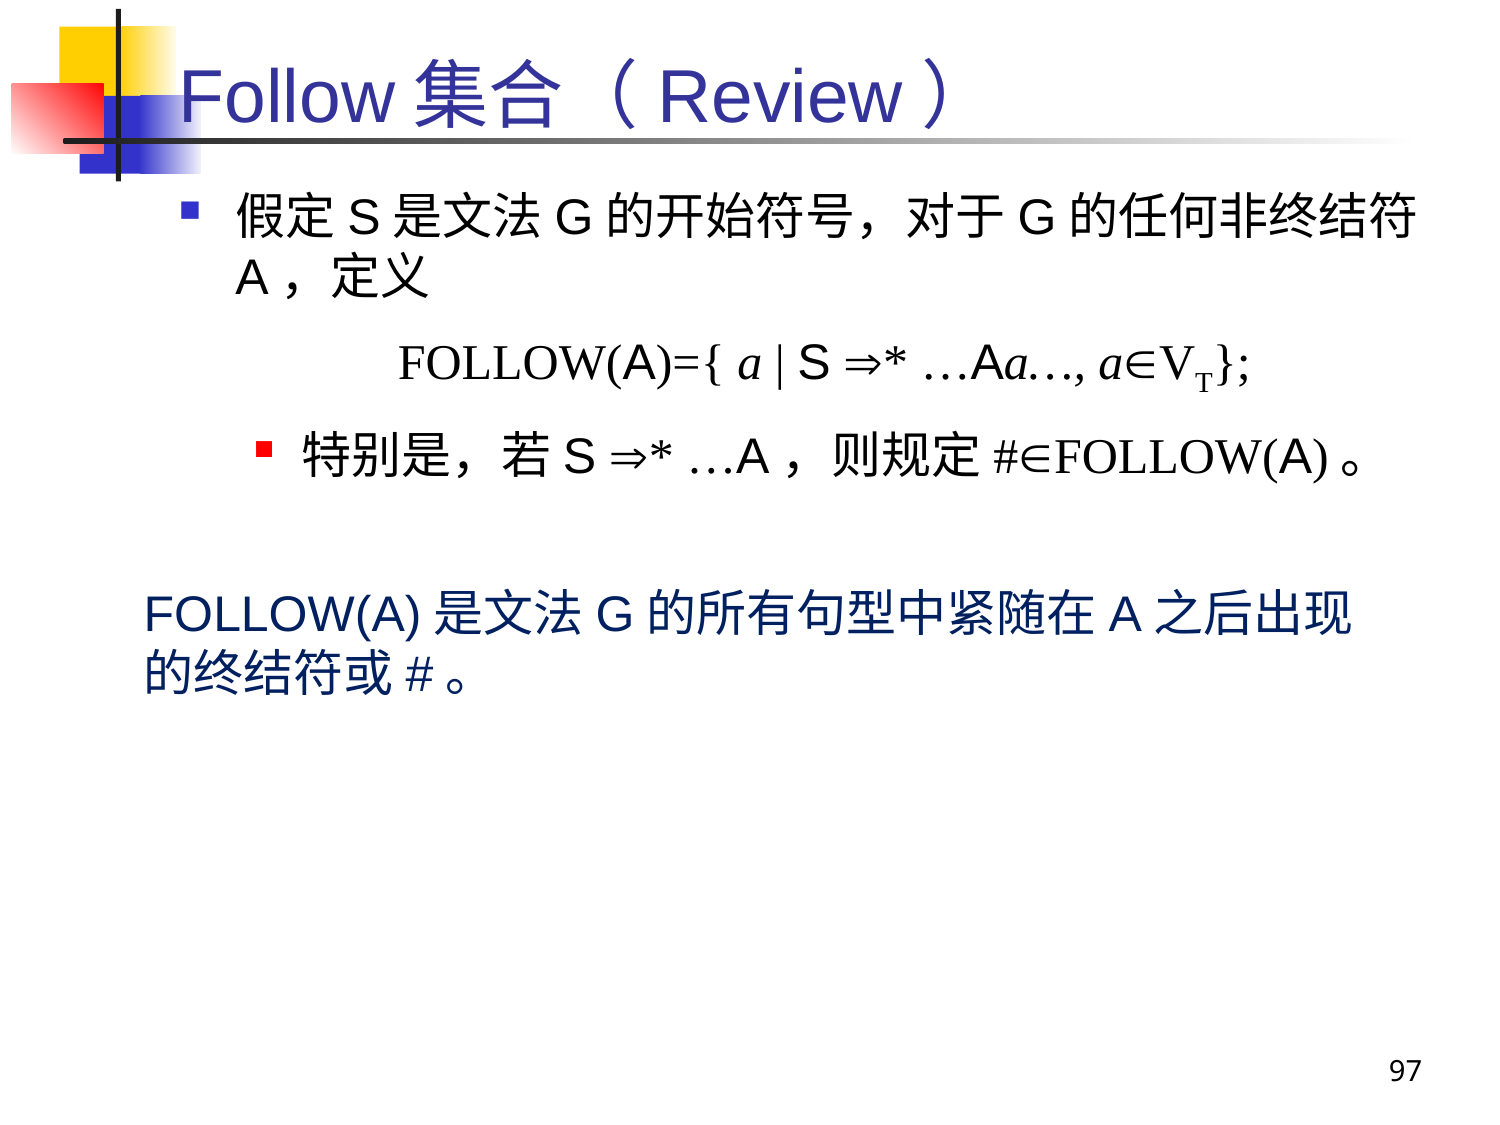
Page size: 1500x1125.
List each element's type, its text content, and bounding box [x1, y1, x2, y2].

text_box FOLLOW(A)是文法G的所有句型中紧随在A之后出现的终结符或#。 [128, 574, 1395, 709]
title Follow集合（Review） [163, 30, 1443, 146]
slide_number 97 [1124, 1023, 1438, 1100]
list 假定S是文法G的开始符号，对于G的任何非终结符A，定义 FOLLOW(A)={ a | S * …Aa…, aVT}; 特别是，若S * …A，则规定#FOLLOW(A)。 [163, 177, 1440, 1024]
